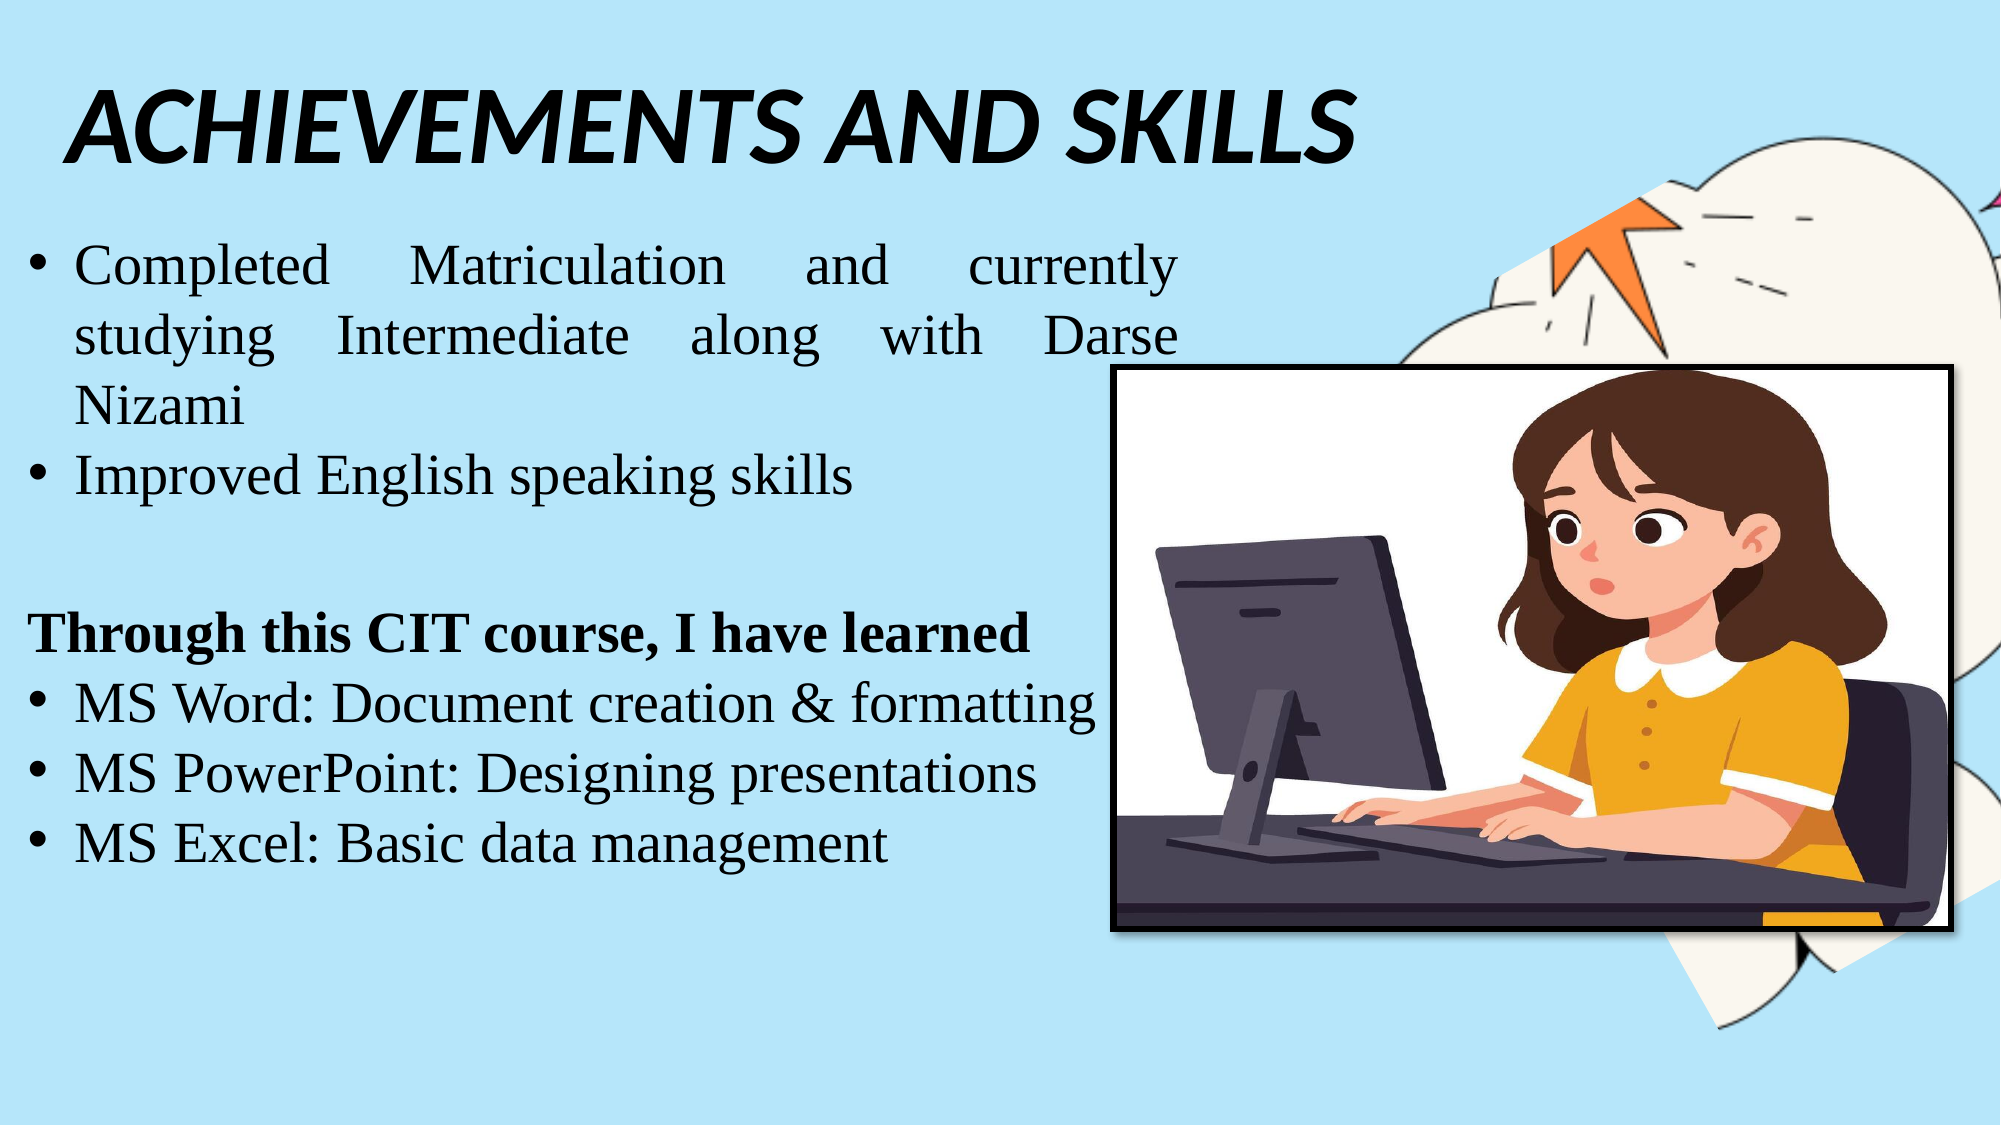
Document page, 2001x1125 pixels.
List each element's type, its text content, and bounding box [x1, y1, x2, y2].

text_box Through this CIT course, I have learned MS Word: Document creation & formatting MS PowerPoint: Designing presentations MS Excel: Basic data management [12, 586, 1301, 972]
text_box ACHIEVEMENTS AND SKILLS [52, 43, 1388, 194]
text_box [1669, 942, 1890, 1037]
text_box Completed Matriculation and currently studying Intermediate along with Darse Nizami Improved English speaking skills [13, 158, 1195, 559]
picture [1116, 369, 1948, 927]
text_box [1347, 29, 2000, 901]
